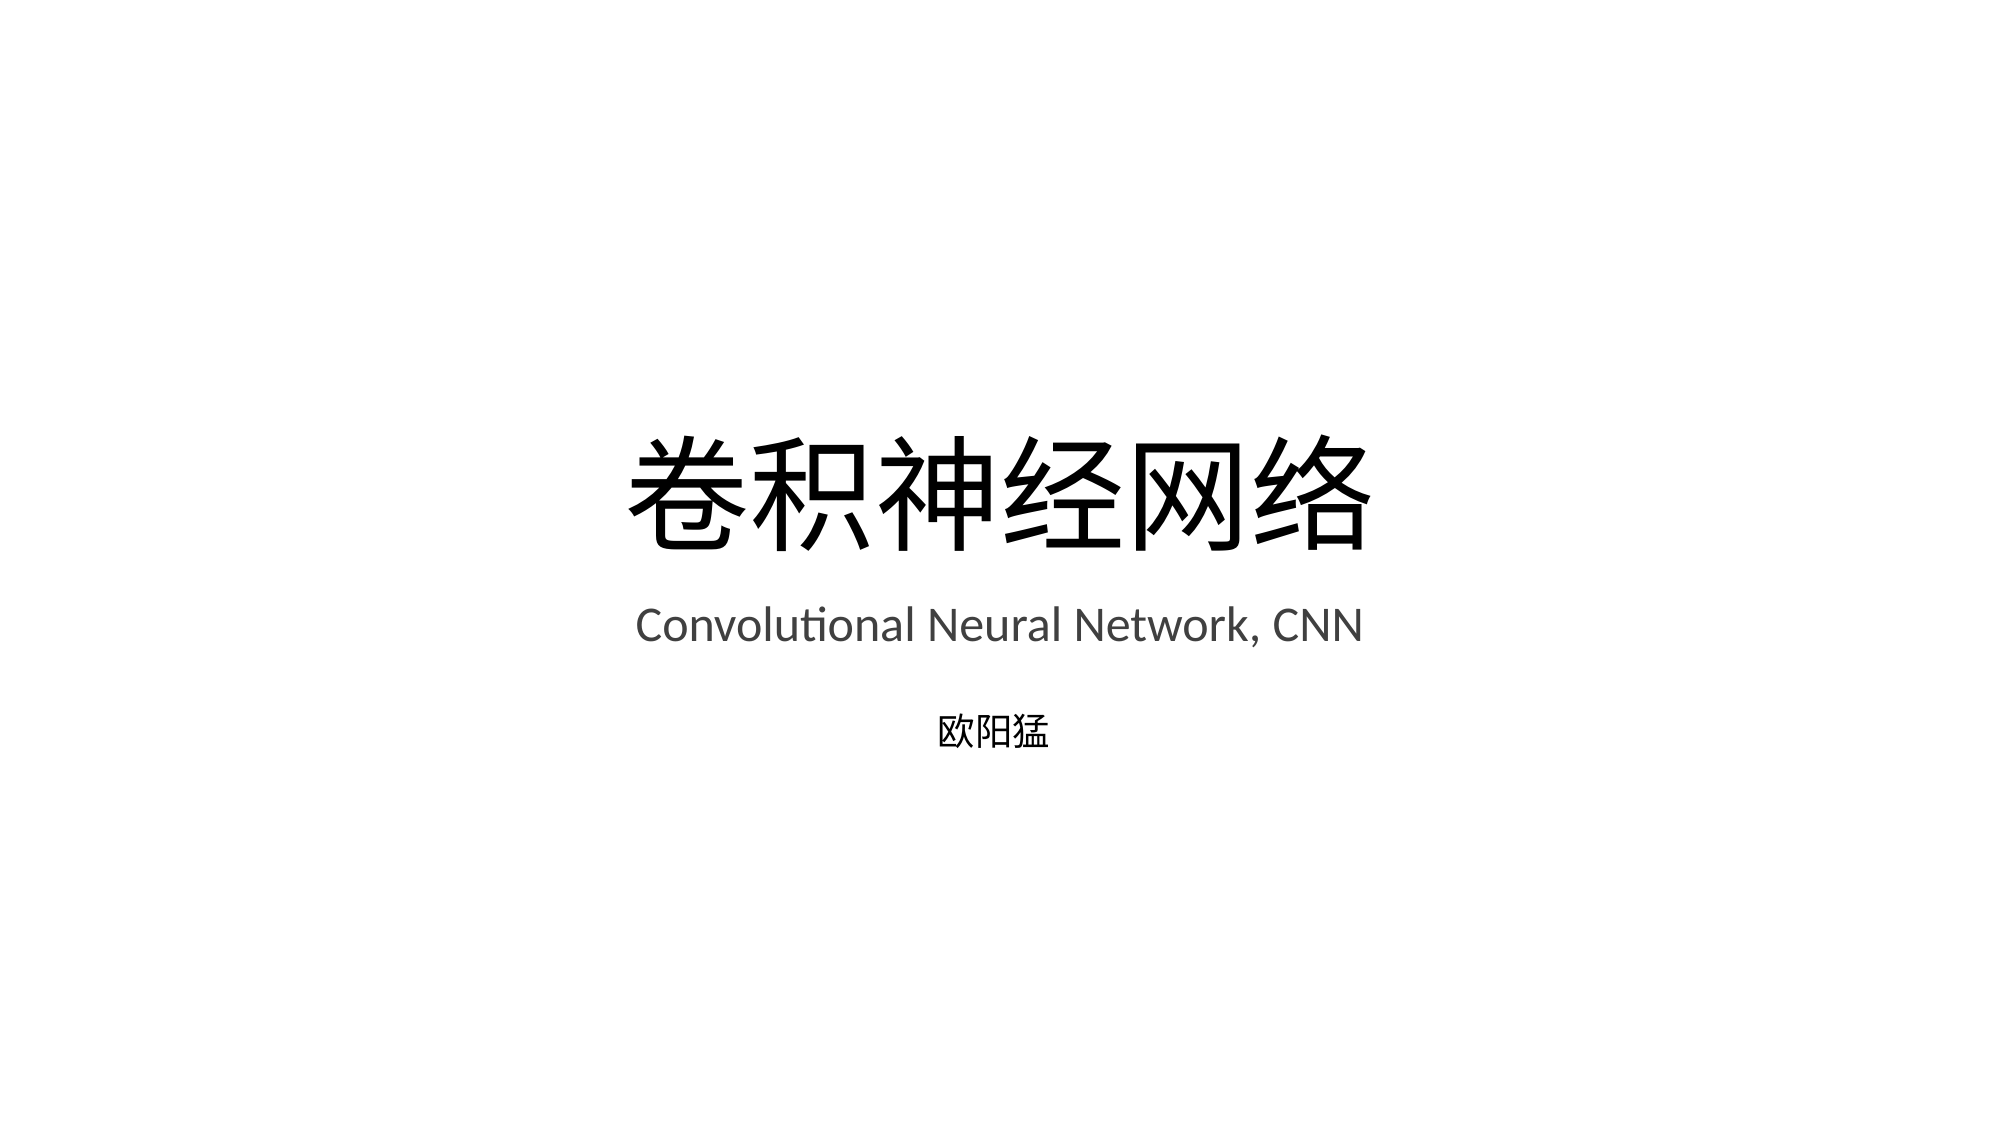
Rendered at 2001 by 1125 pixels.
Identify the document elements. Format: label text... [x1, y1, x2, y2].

text_box 欧阳猛 [923, 700, 1077, 760]
title 卷积神经网络 [249, 184, 1750, 576]
subtitle Convolutional Neural Network, CNN [249, 590, 1750, 863]
